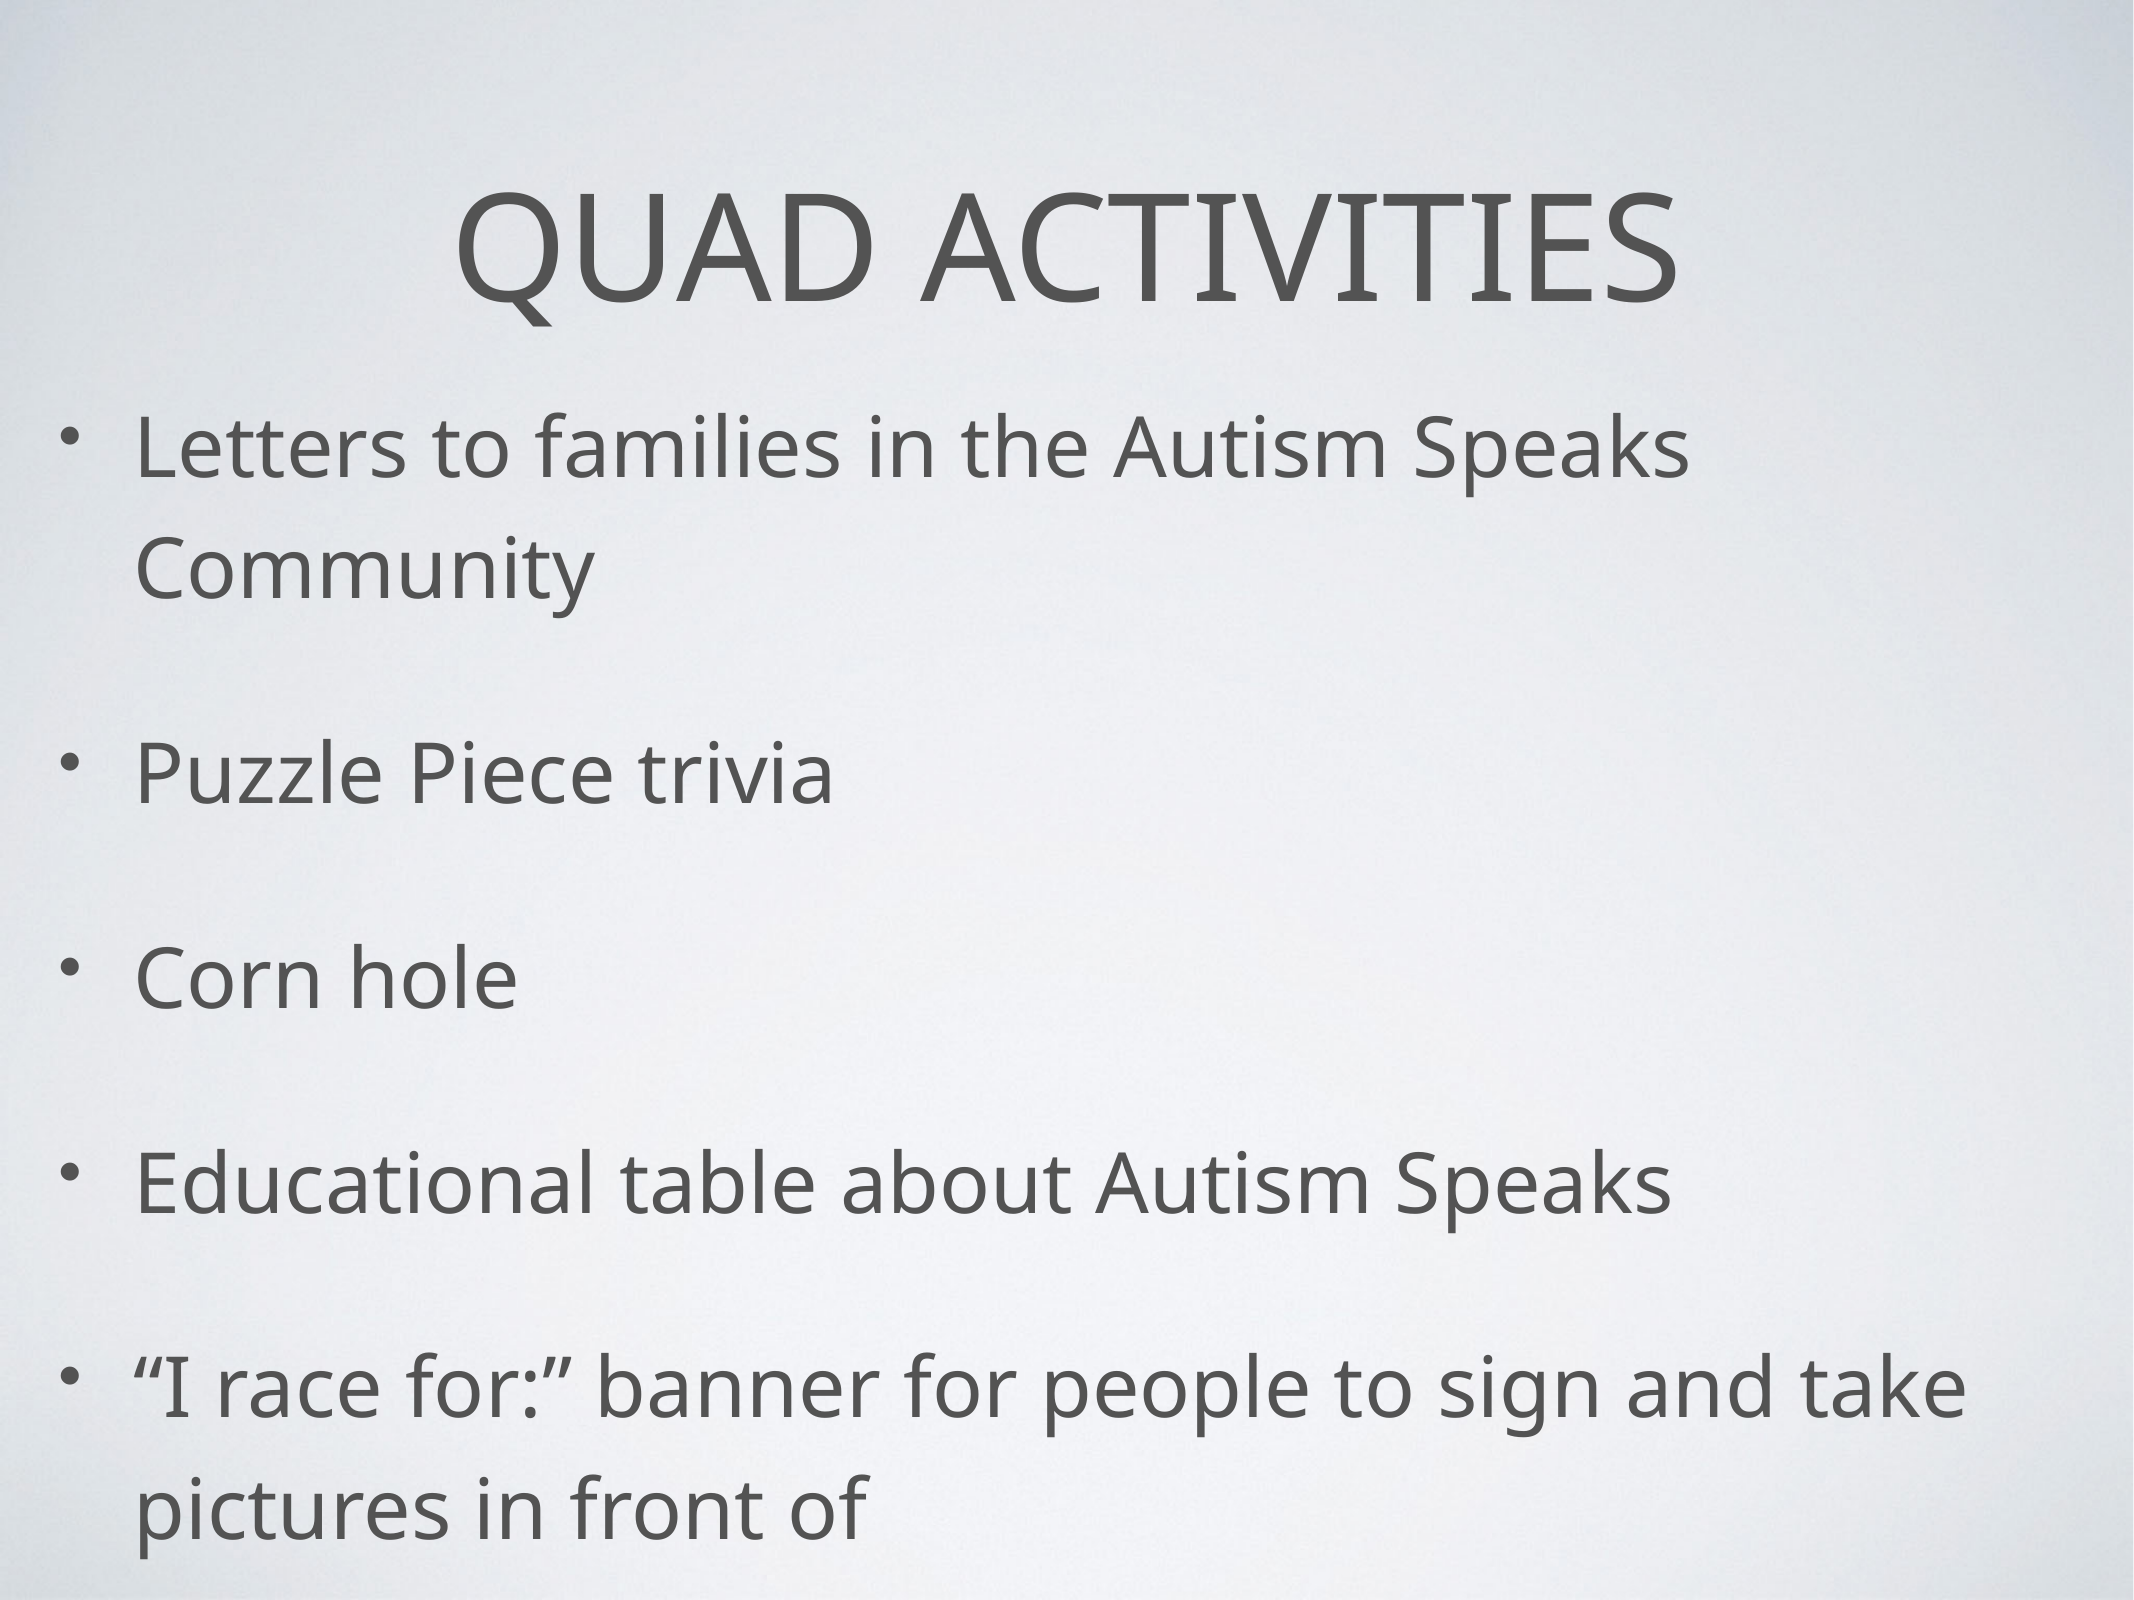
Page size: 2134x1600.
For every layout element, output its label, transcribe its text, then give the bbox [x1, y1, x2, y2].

list Letters to families in the Autism Speaks Community Puzzle Piece trivia Corn hole Educational table about Autism Speaks “I race for:” banner for people to sign and take pictures in front of [57, 447, 2076, 1482]
picture [0, 0, 2134, 1600]
title quad activities [57, 41, 2076, 443]
